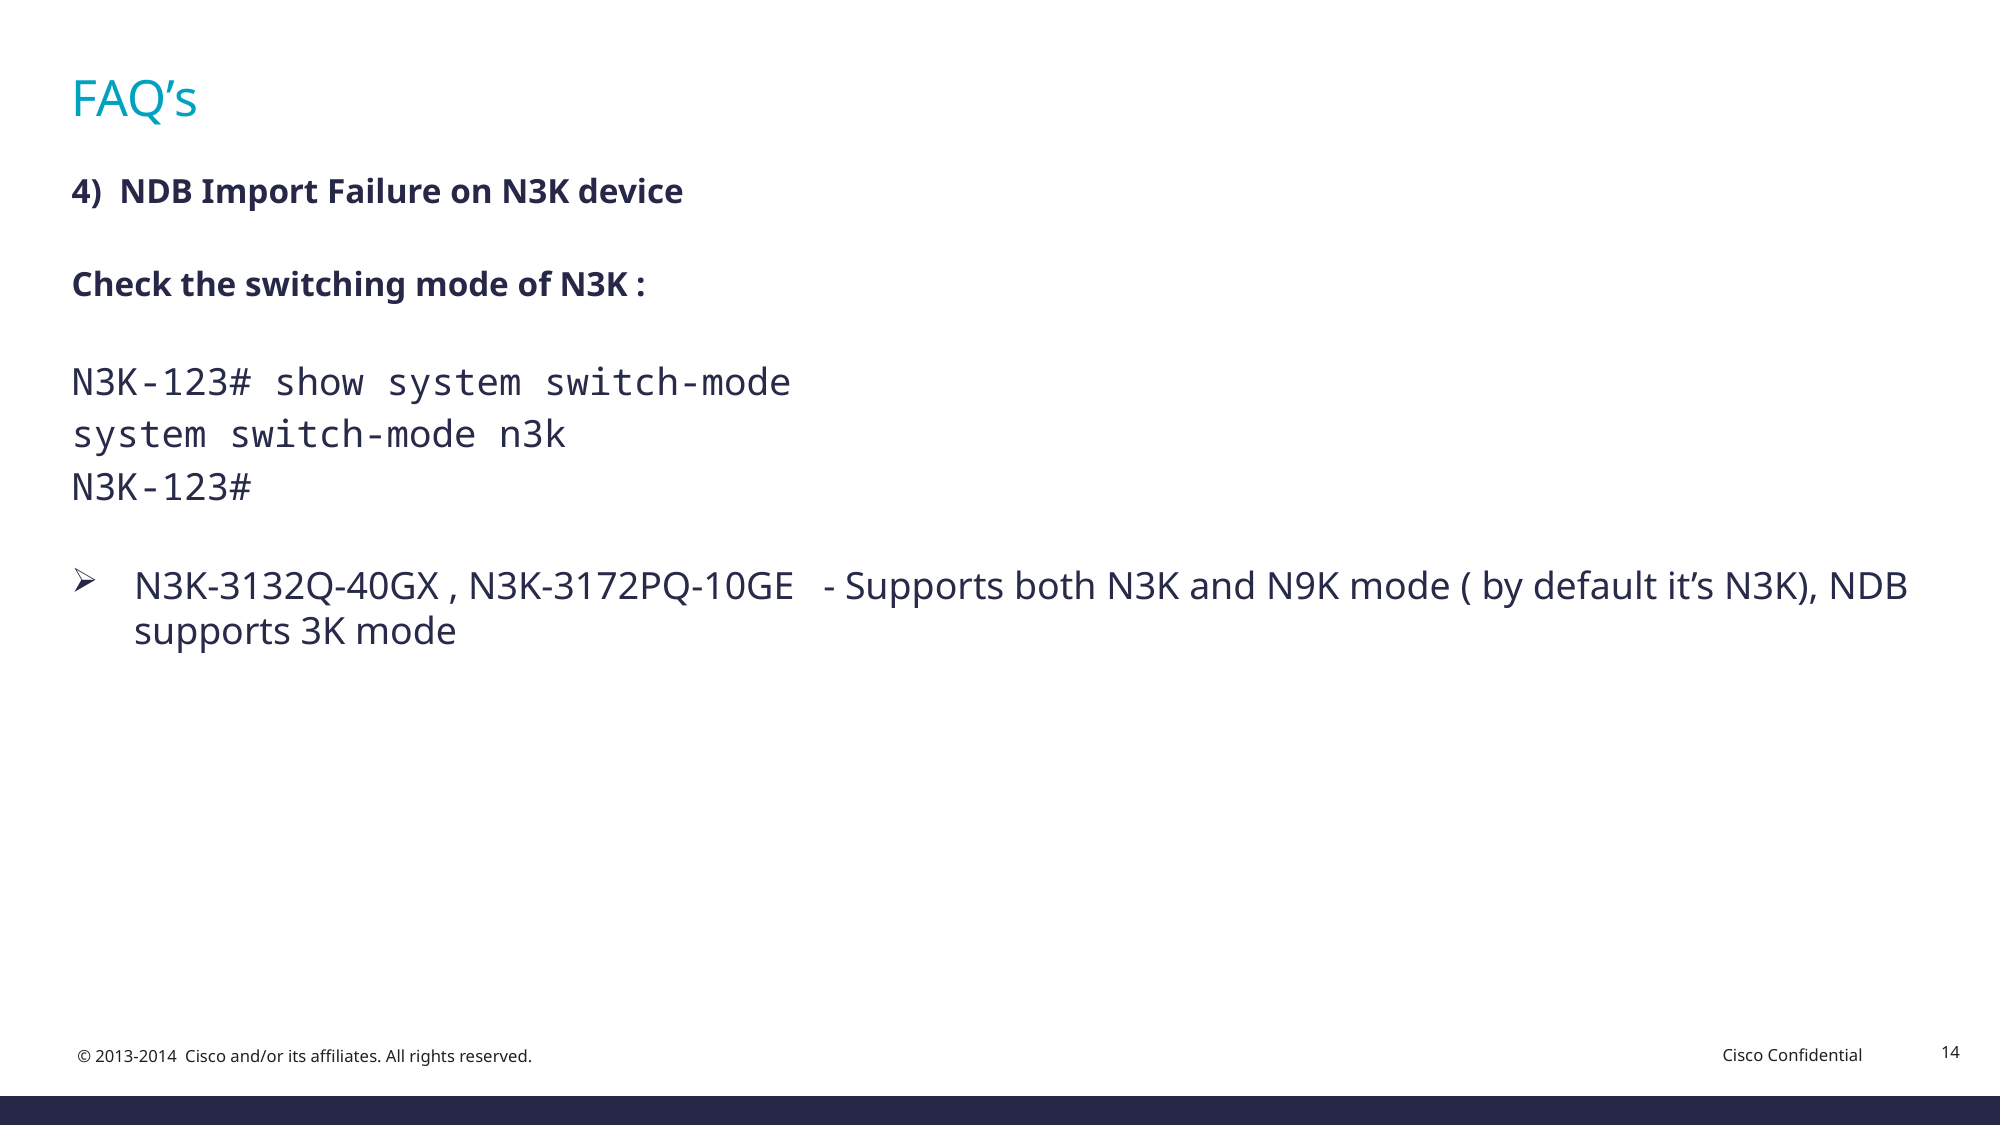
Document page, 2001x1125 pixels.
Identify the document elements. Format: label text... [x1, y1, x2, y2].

list 4) NDB Import Failure on N3K device Check the switching mode of N3K : N3K-123# show system switch-mode system switch-mode n3k N3K-123# N3K-3132Q-40GX , N3K-3172PQ-10GE - Supports both N3K and N9K mode ( by default it’s N3K), NDB supports 3K mode [56, 162, 1971, 906]
title FAQ’s [56, 66, 1951, 162]
